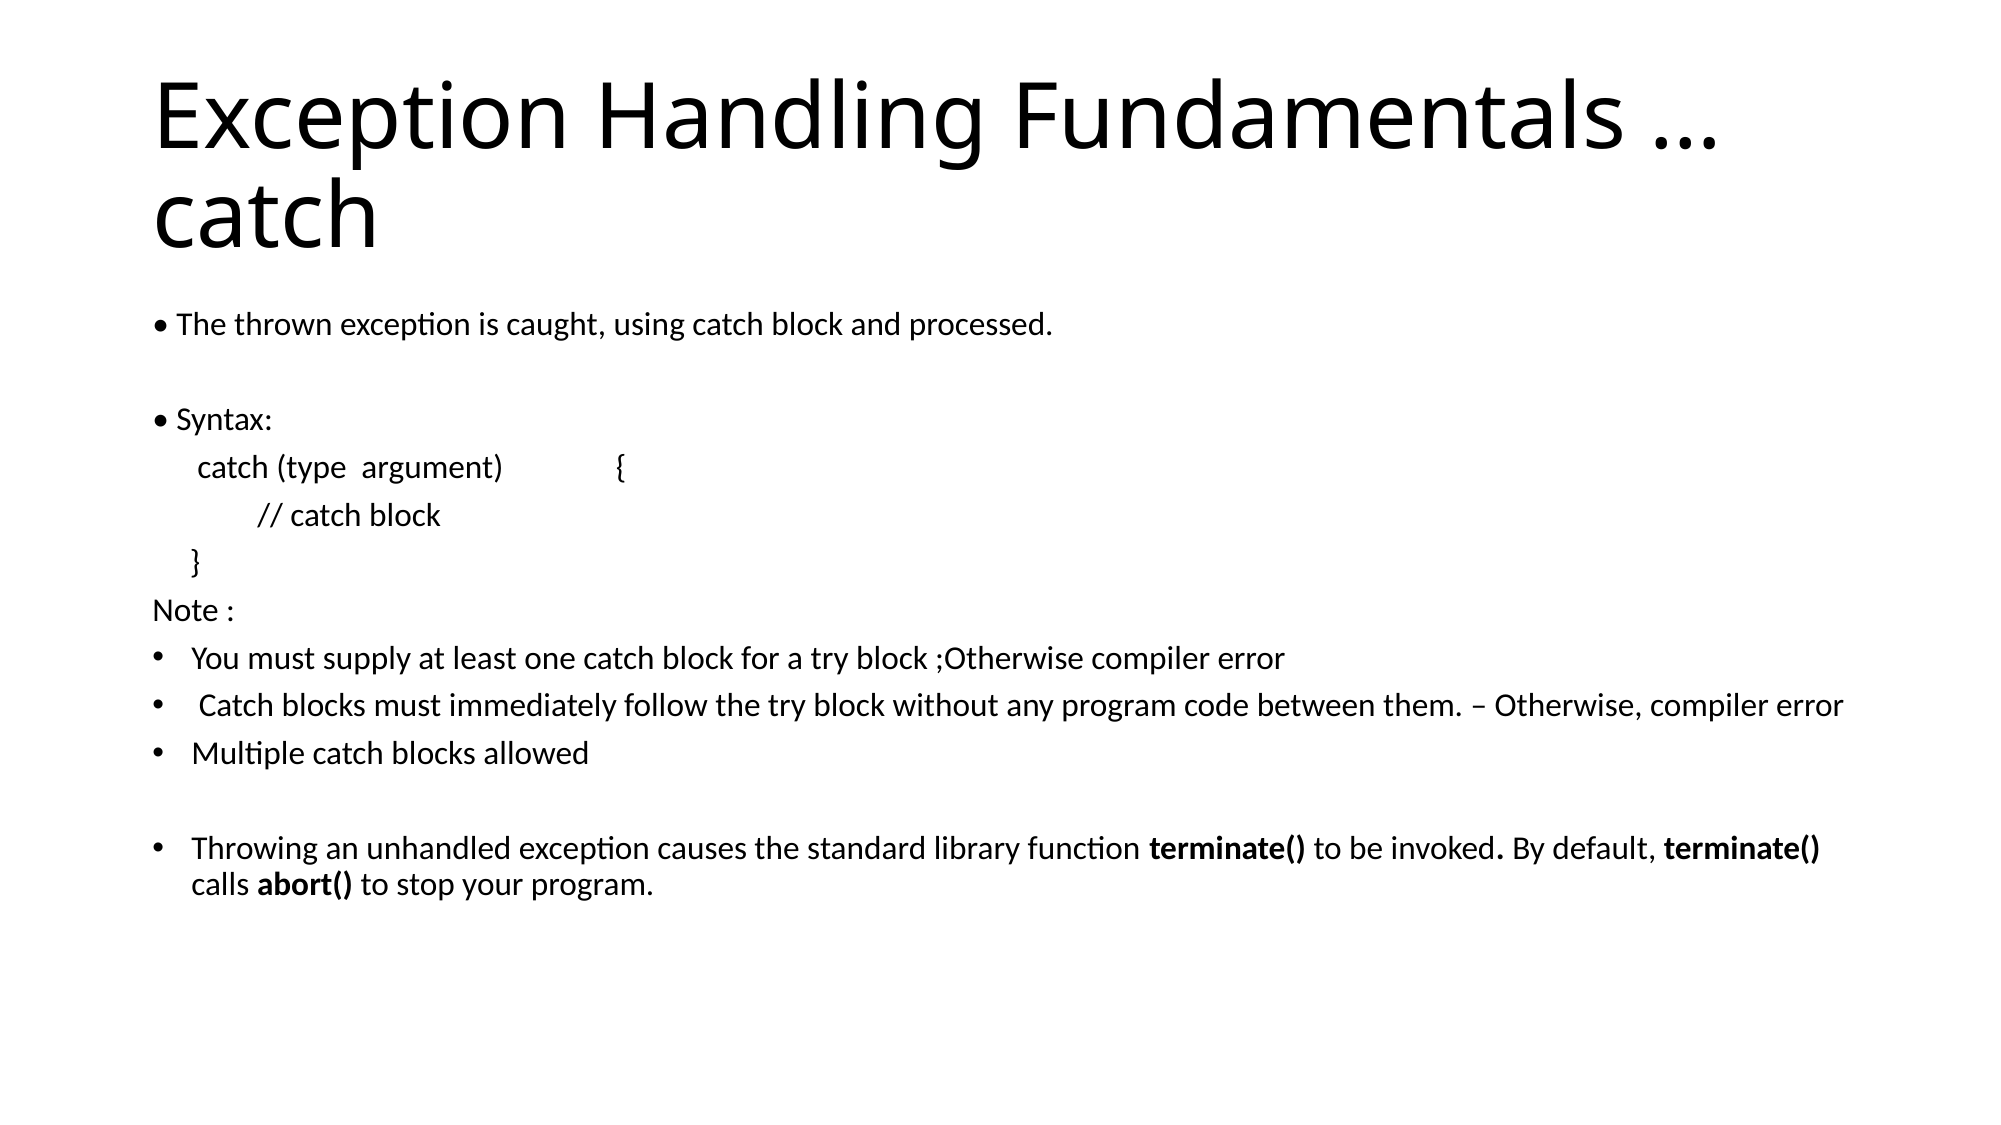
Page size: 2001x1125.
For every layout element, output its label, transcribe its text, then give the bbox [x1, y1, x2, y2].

title Exception Handling Fundamentals …catch [137, 59, 1863, 278]
list • The thrown exception is caught, using catch block and processed. • Syntax: catch (type argument) { // catch block } Note : You must supply at least one catch block for a try block ;Otherwise compiler error Catch blocks must immediately follow the try block without any program code between them. – Otherwise, compiler error Multiple catch blocks allowed Throwing an unhandled exception causes the standard library function terminate() to be invoked. By default, terminate() calls abort() to stop your program. [137, 299, 1863, 1014]
